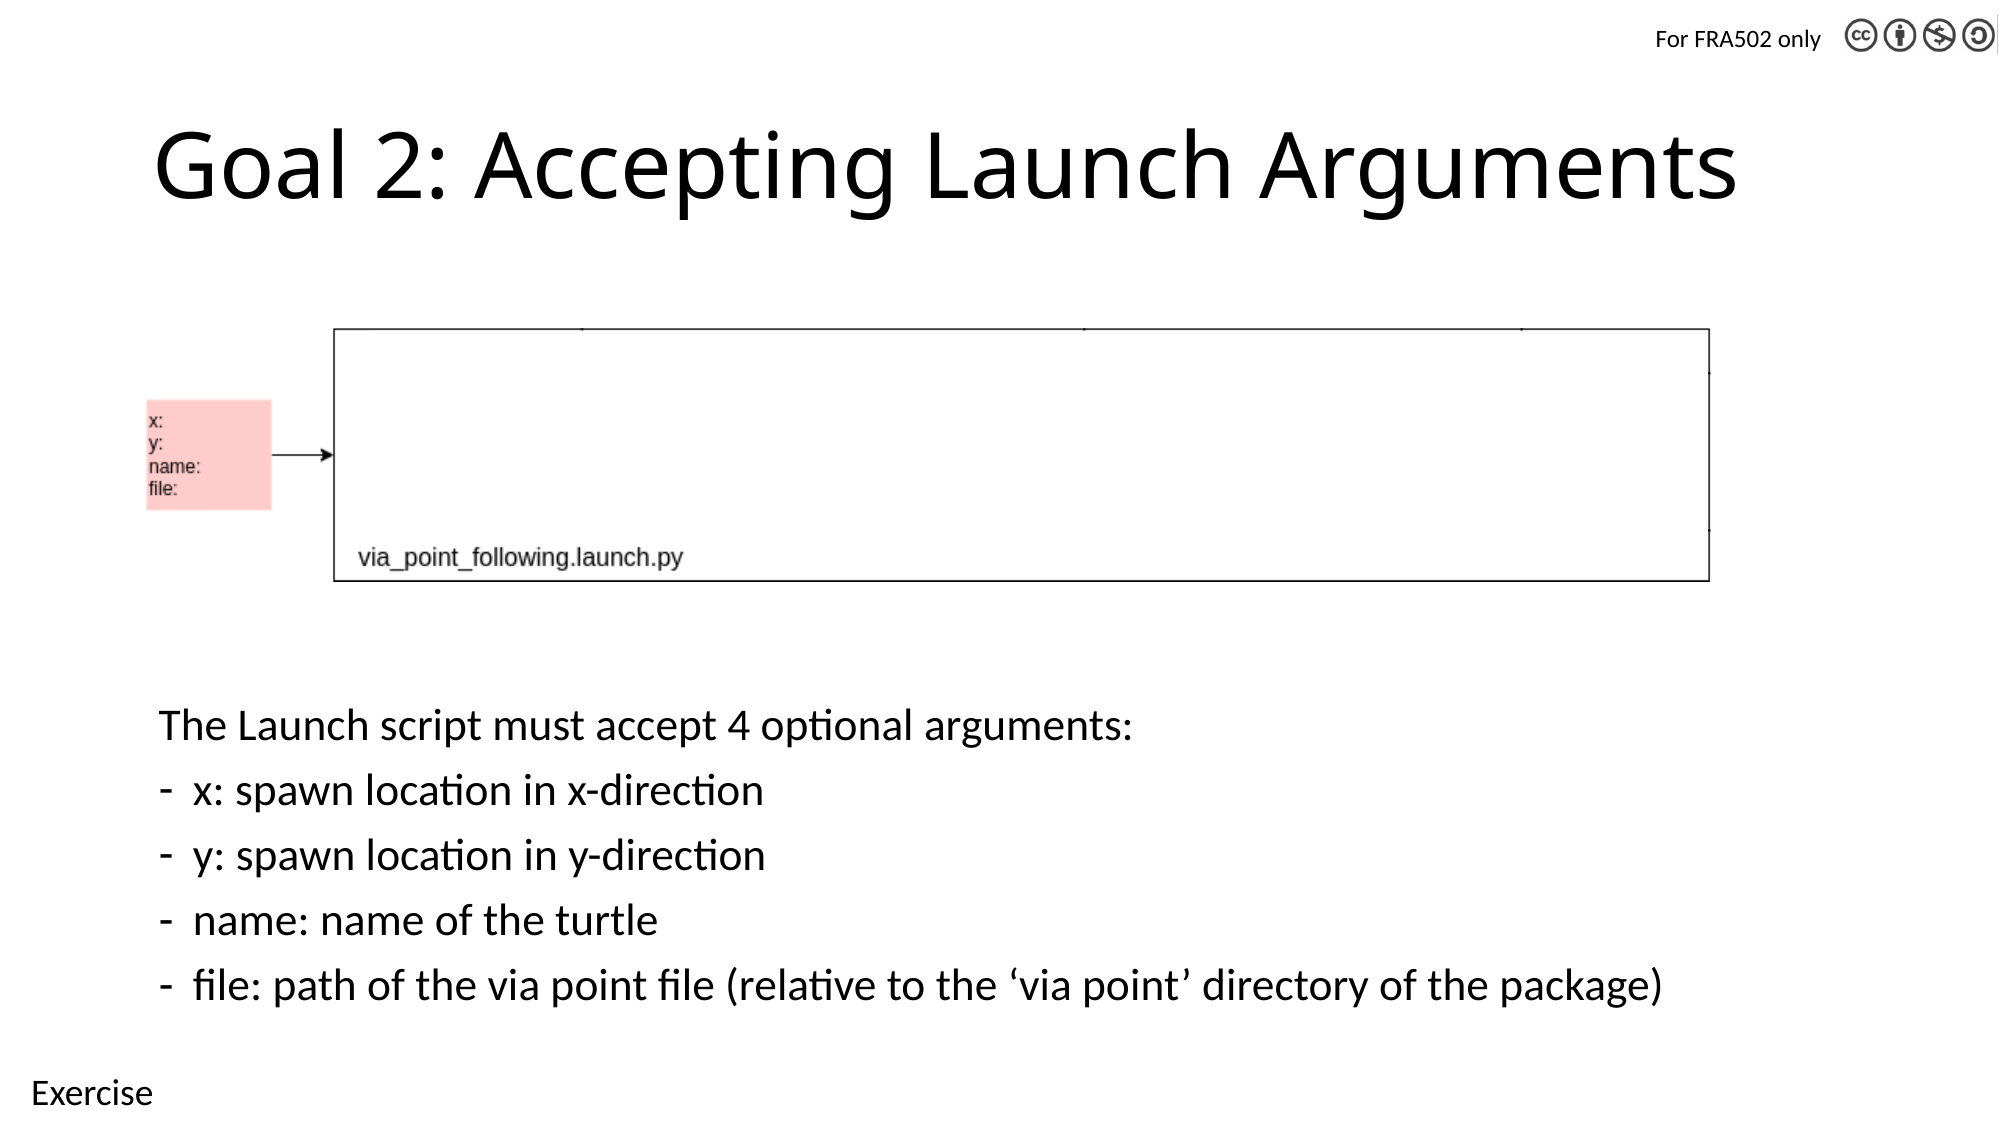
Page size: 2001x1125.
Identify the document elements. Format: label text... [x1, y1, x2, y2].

text_box For FRA502 only [1640, 15, 1892, 60]
picture [1839, 15, 2001, 54]
text_box Exercise [16, 1060, 580, 1121]
picture [83, 328, 1711, 587]
list The Launch script must accept 4 optional arguments: x: spawn location in x-direction y: spawn location in y-direction name: name of the turtle file: path of the via point file (relative to the ‘via point’ directory of the package) [143, 693, 1841, 1019]
title Goal 2: Accepting Launch Arguments [137, 59, 1863, 278]
